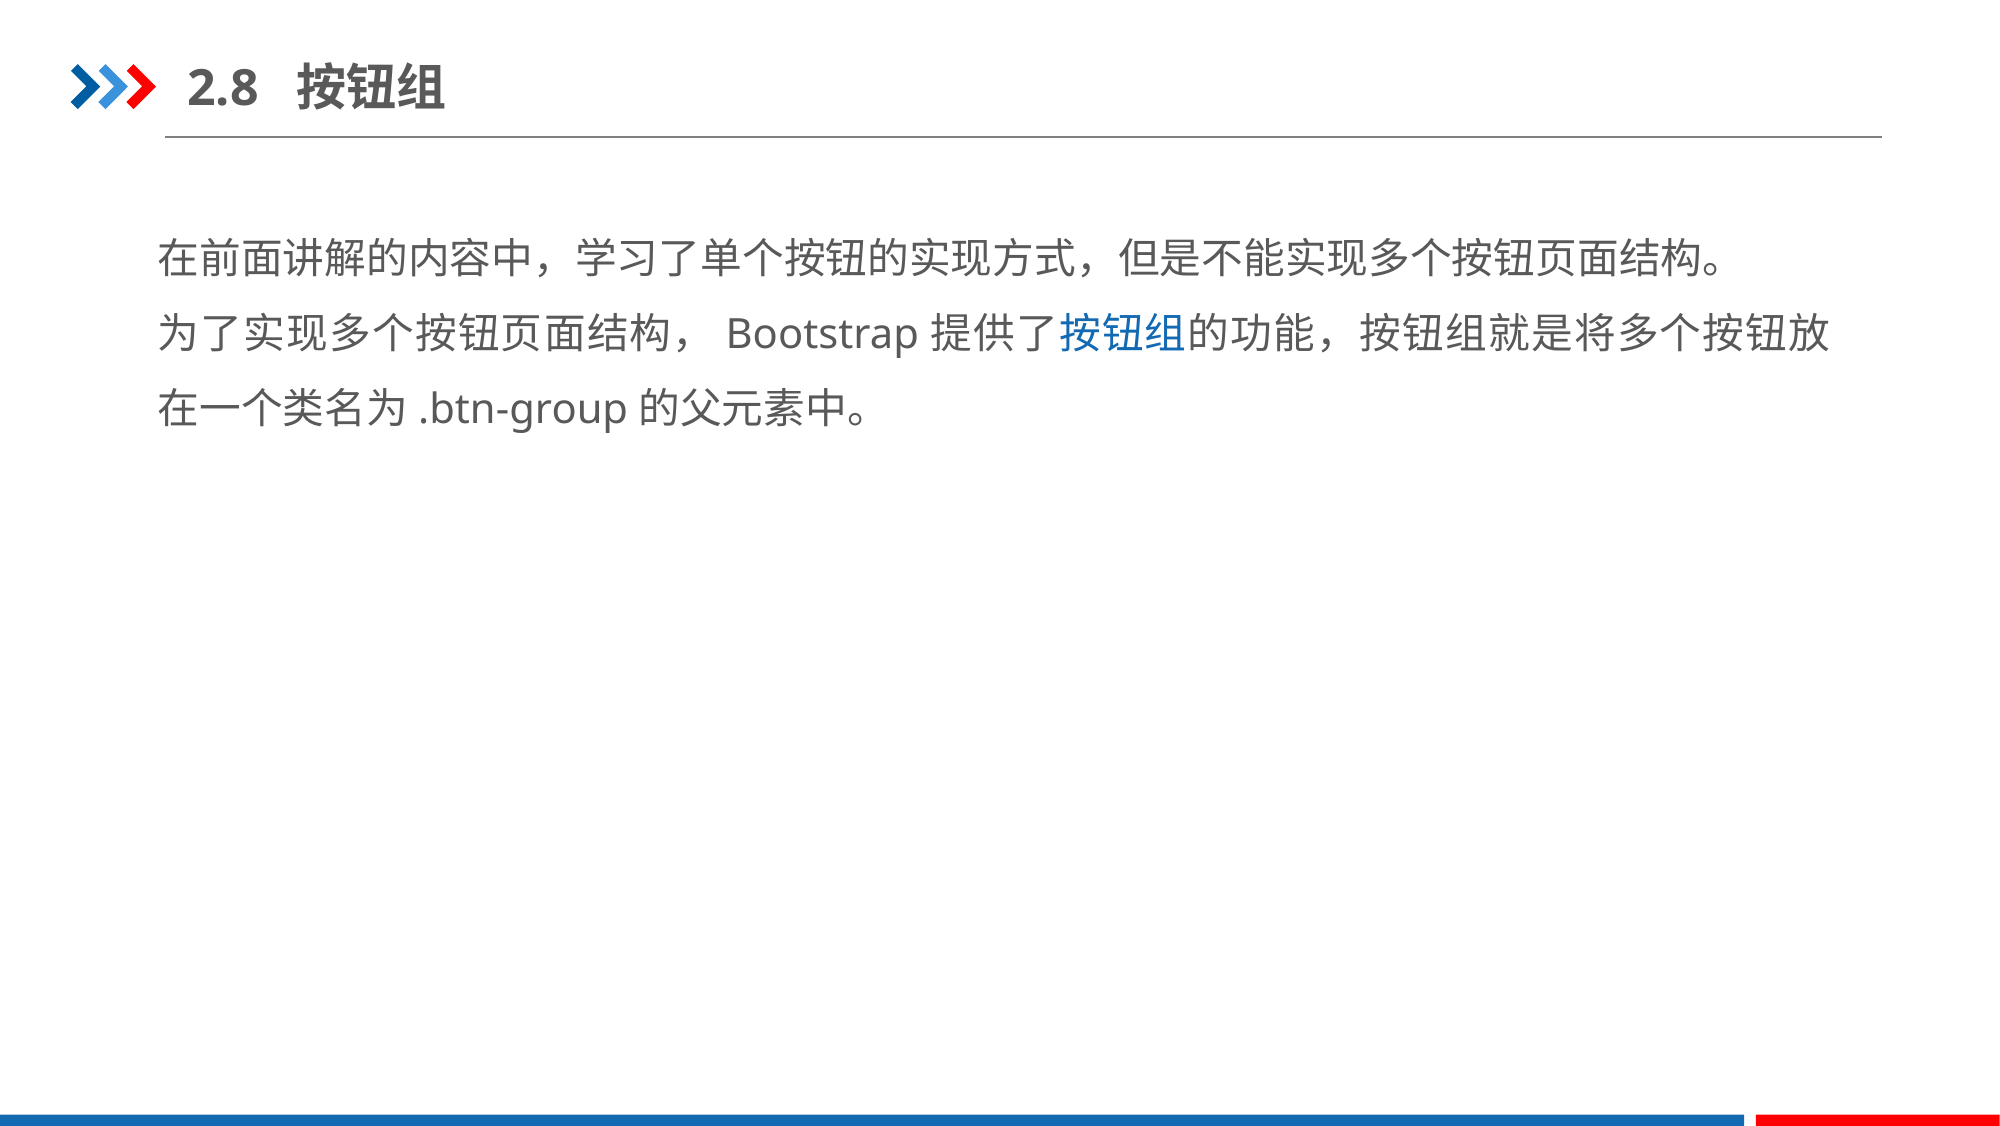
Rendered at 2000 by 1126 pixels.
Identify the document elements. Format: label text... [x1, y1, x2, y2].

text_box 2.8 按钮组 [187, 43, 918, 127]
text_box 在前面讲解的内容中，学习了单个按钮的实现方式，但是不能实现多个按钮页面结构。 为了实现多个按钮页面结构，Bootstrap提供了按钮组的功能，按钮组就是将多个按钮放在一个类名为.btn-group的父元素中。 [137, 196, 1851, 442]
